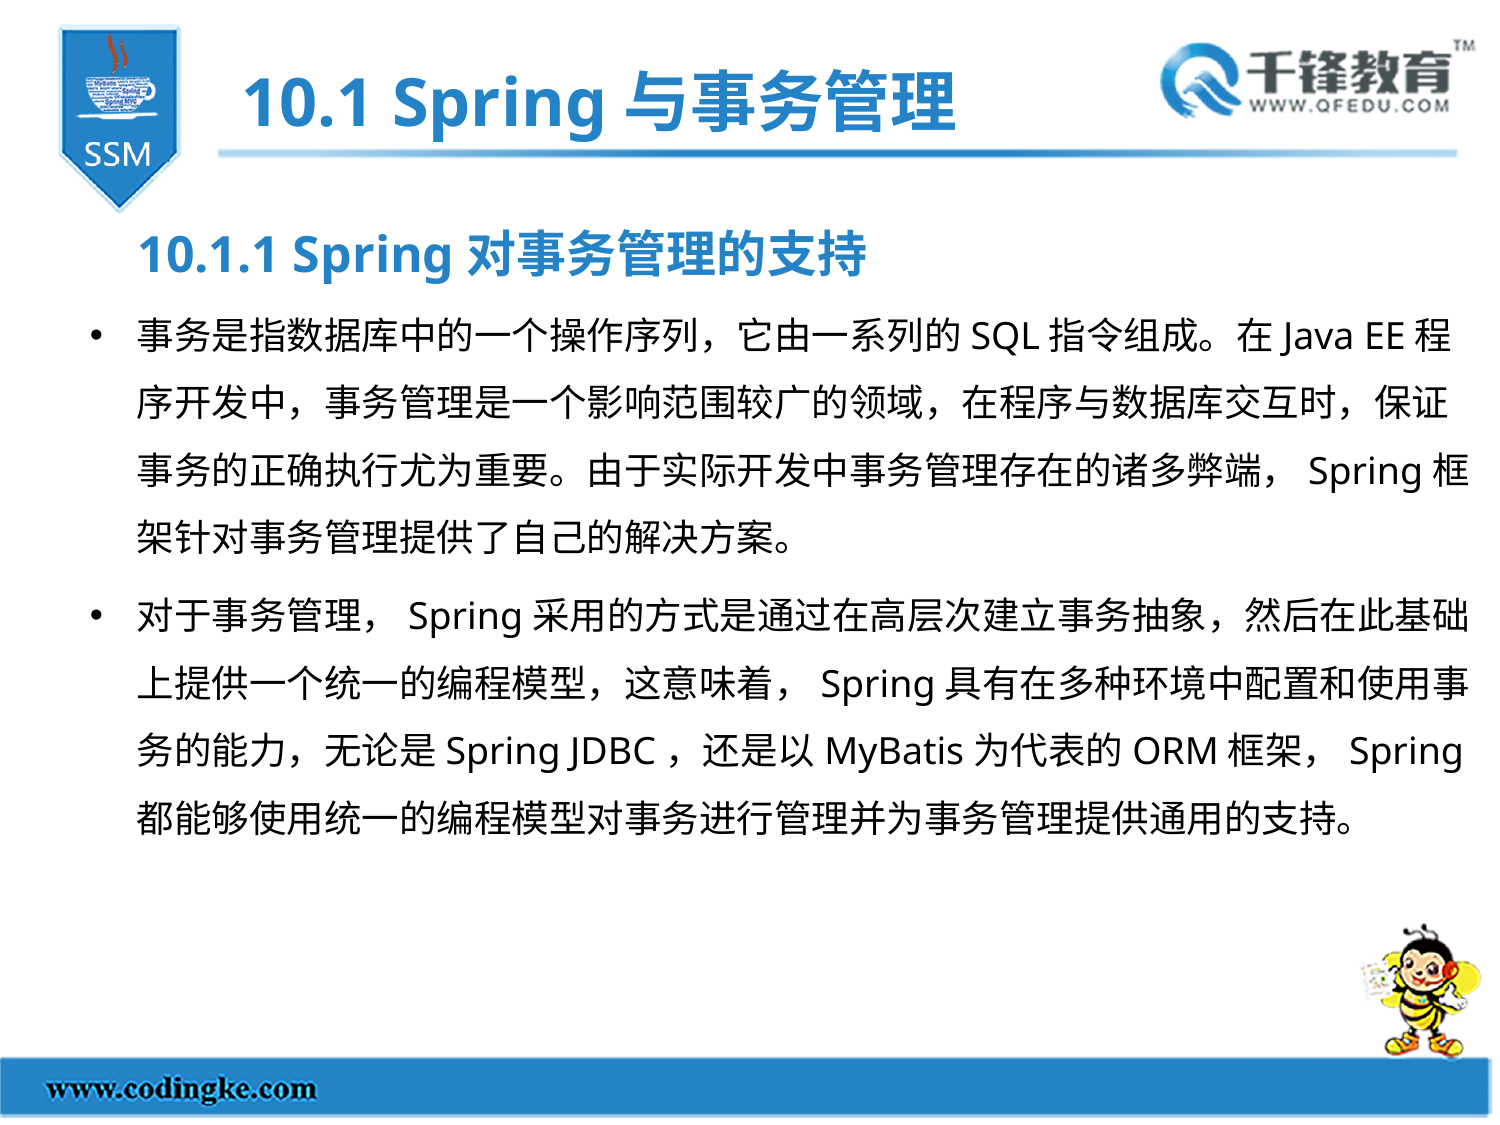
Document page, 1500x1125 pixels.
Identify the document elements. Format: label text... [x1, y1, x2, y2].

text_box 10.1.1 Spring对事务管理的支持 [122, 215, 1054, 281]
picture [0, 0, 1500, 281]
text_box 10.1 Spring与事务管理 [226, 53, 1038, 146]
picture [0, 848, 1500, 1125]
text_box 事务是指数据库中的一个操作序列，它由一系列的SQL指令组成。在Java EE程序开发中，事务管理是一个影响范围较广的领域，在程序与数据库交互时，保证事务的正确执行尤为重要。由于实际开发中事务管理存在的诸多弊端，Spring框架针对事务管理提供了自己的解决方案。 对于事务管理，Spring采用的方式是通过在高层次建立事务抽象，然后在此基础上提供一个统一的编程模型，这意味着，Spring具有在多种环境中配置和使用事务的能力，无论是Spring JDBC，还是以MyBatis为代表的ORM框架，Spring都能够使用统一的编程模型对事务进行管理并为事务管理提供通用的支持。 [0, 281, 1500, 848]
